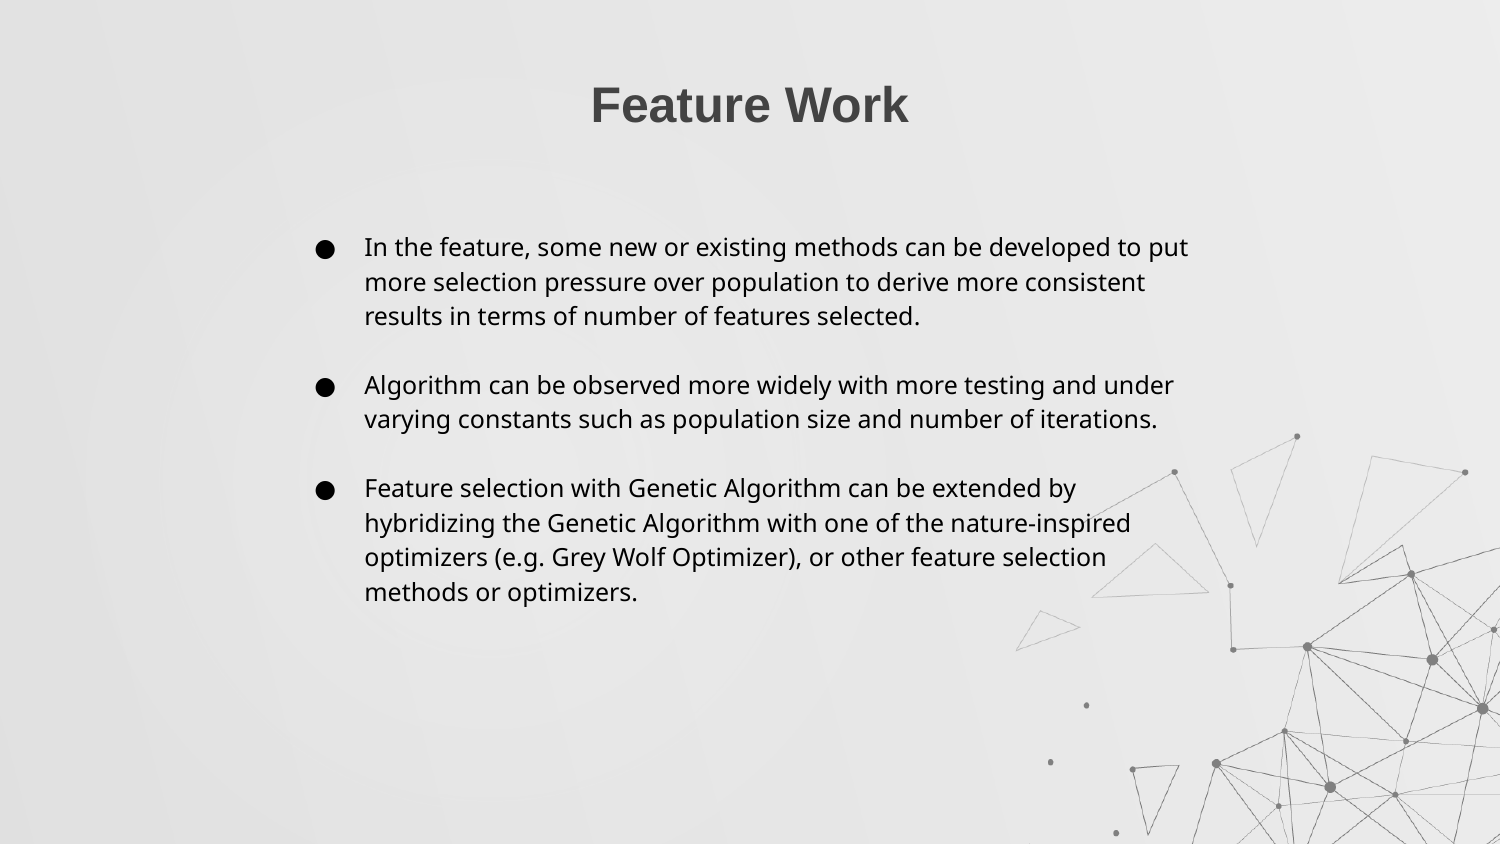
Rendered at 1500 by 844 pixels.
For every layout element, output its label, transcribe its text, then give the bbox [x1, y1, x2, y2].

picture [0, 0, 1500, 844]
text_box In the feature, some new or existing methods can be developed to put more selection pressure over population to derive more consistent results in terms of number of features selected. Algorithm can be observed more widely with more testing and under varying constants such as population size and number of iterations. Feature selection with Genetic Algorithm can be extended by hybridizing the Genetic Algorithm with one of the nature-inspired optimizers (e.g. Grey Wolf Optimizer), or other feature selection methods or optimizers. [274, 212, 1226, 716]
title Feature Work [322, 57, 1178, 160]
